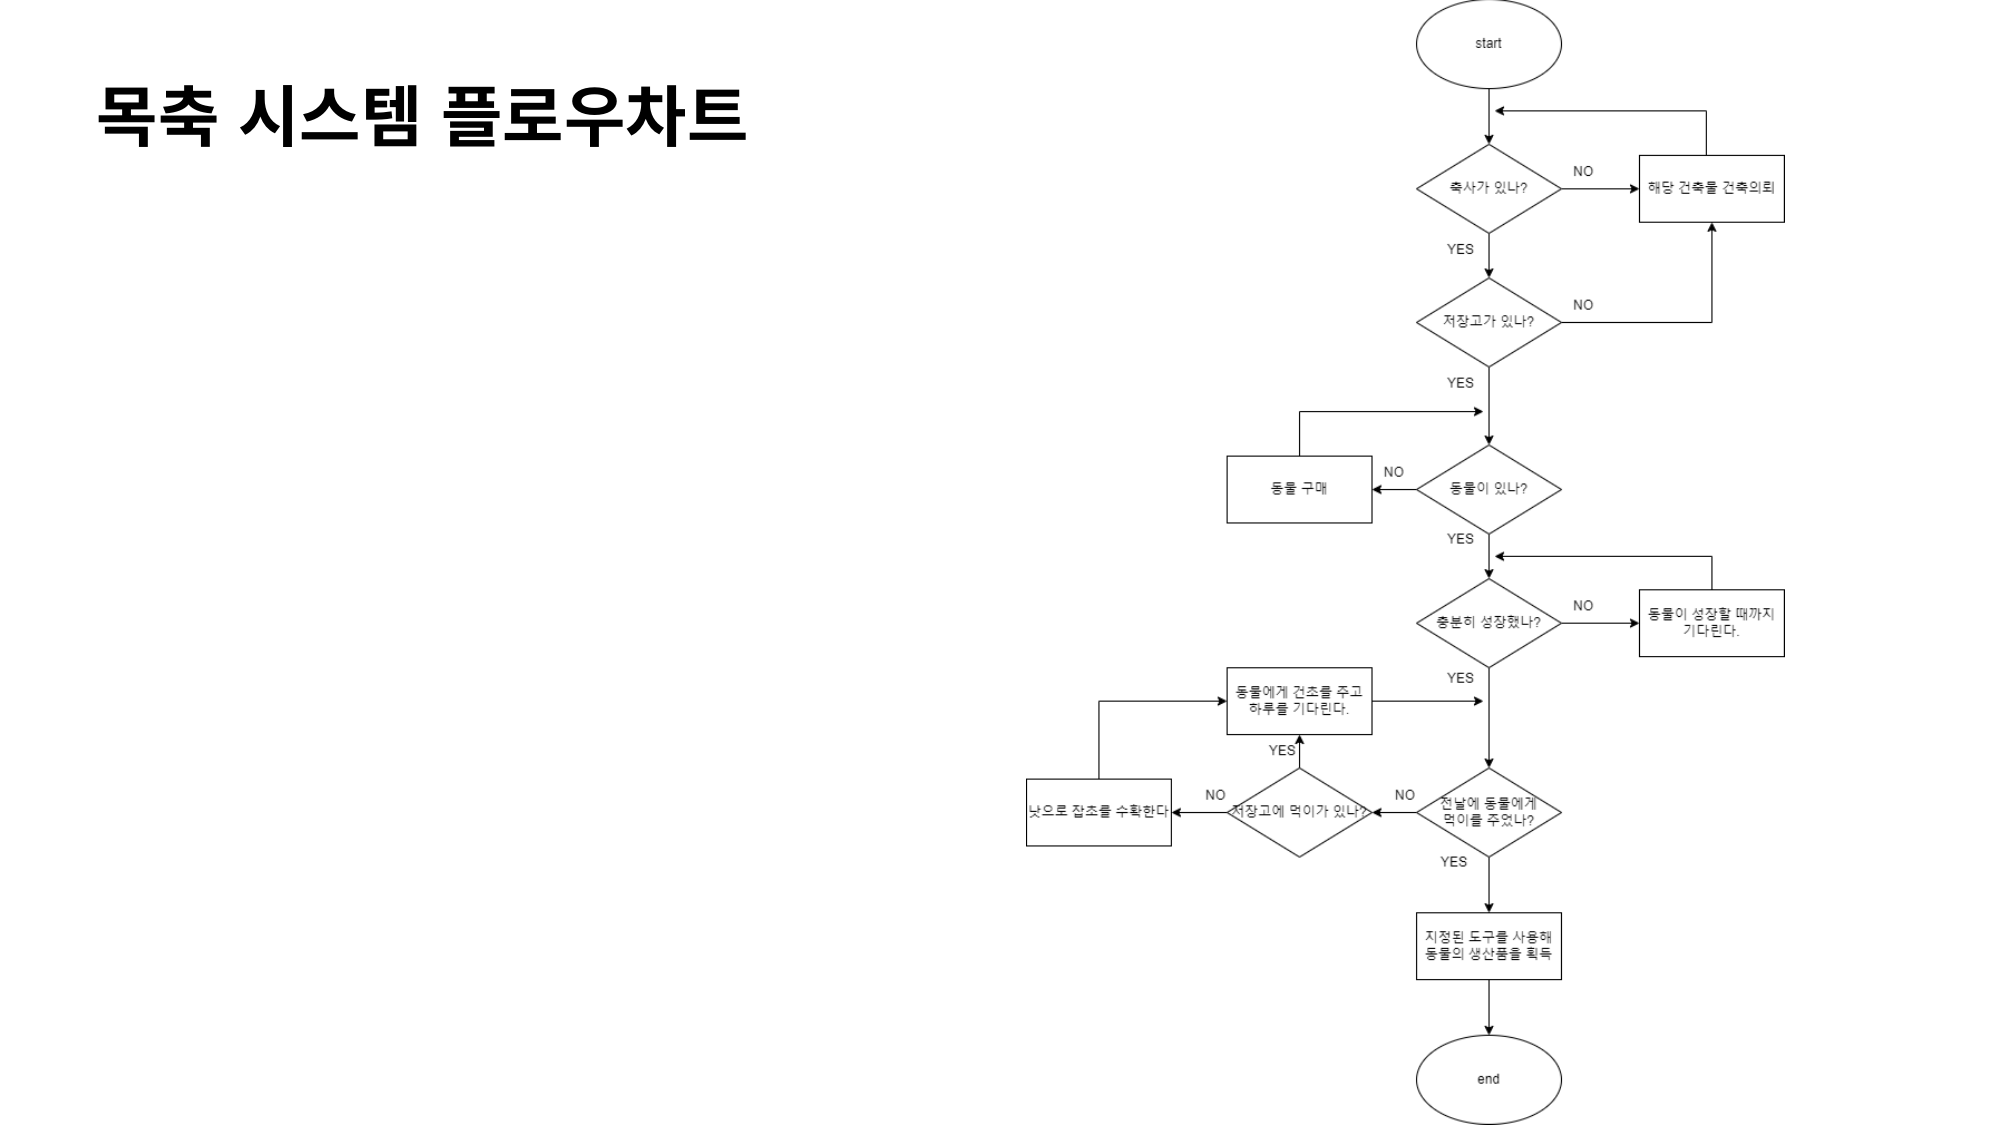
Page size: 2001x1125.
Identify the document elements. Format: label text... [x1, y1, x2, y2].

picture [1026, 0, 1785, 1125]
text_box 목축 시스템 플로우차트 [82, 67, 765, 162]
